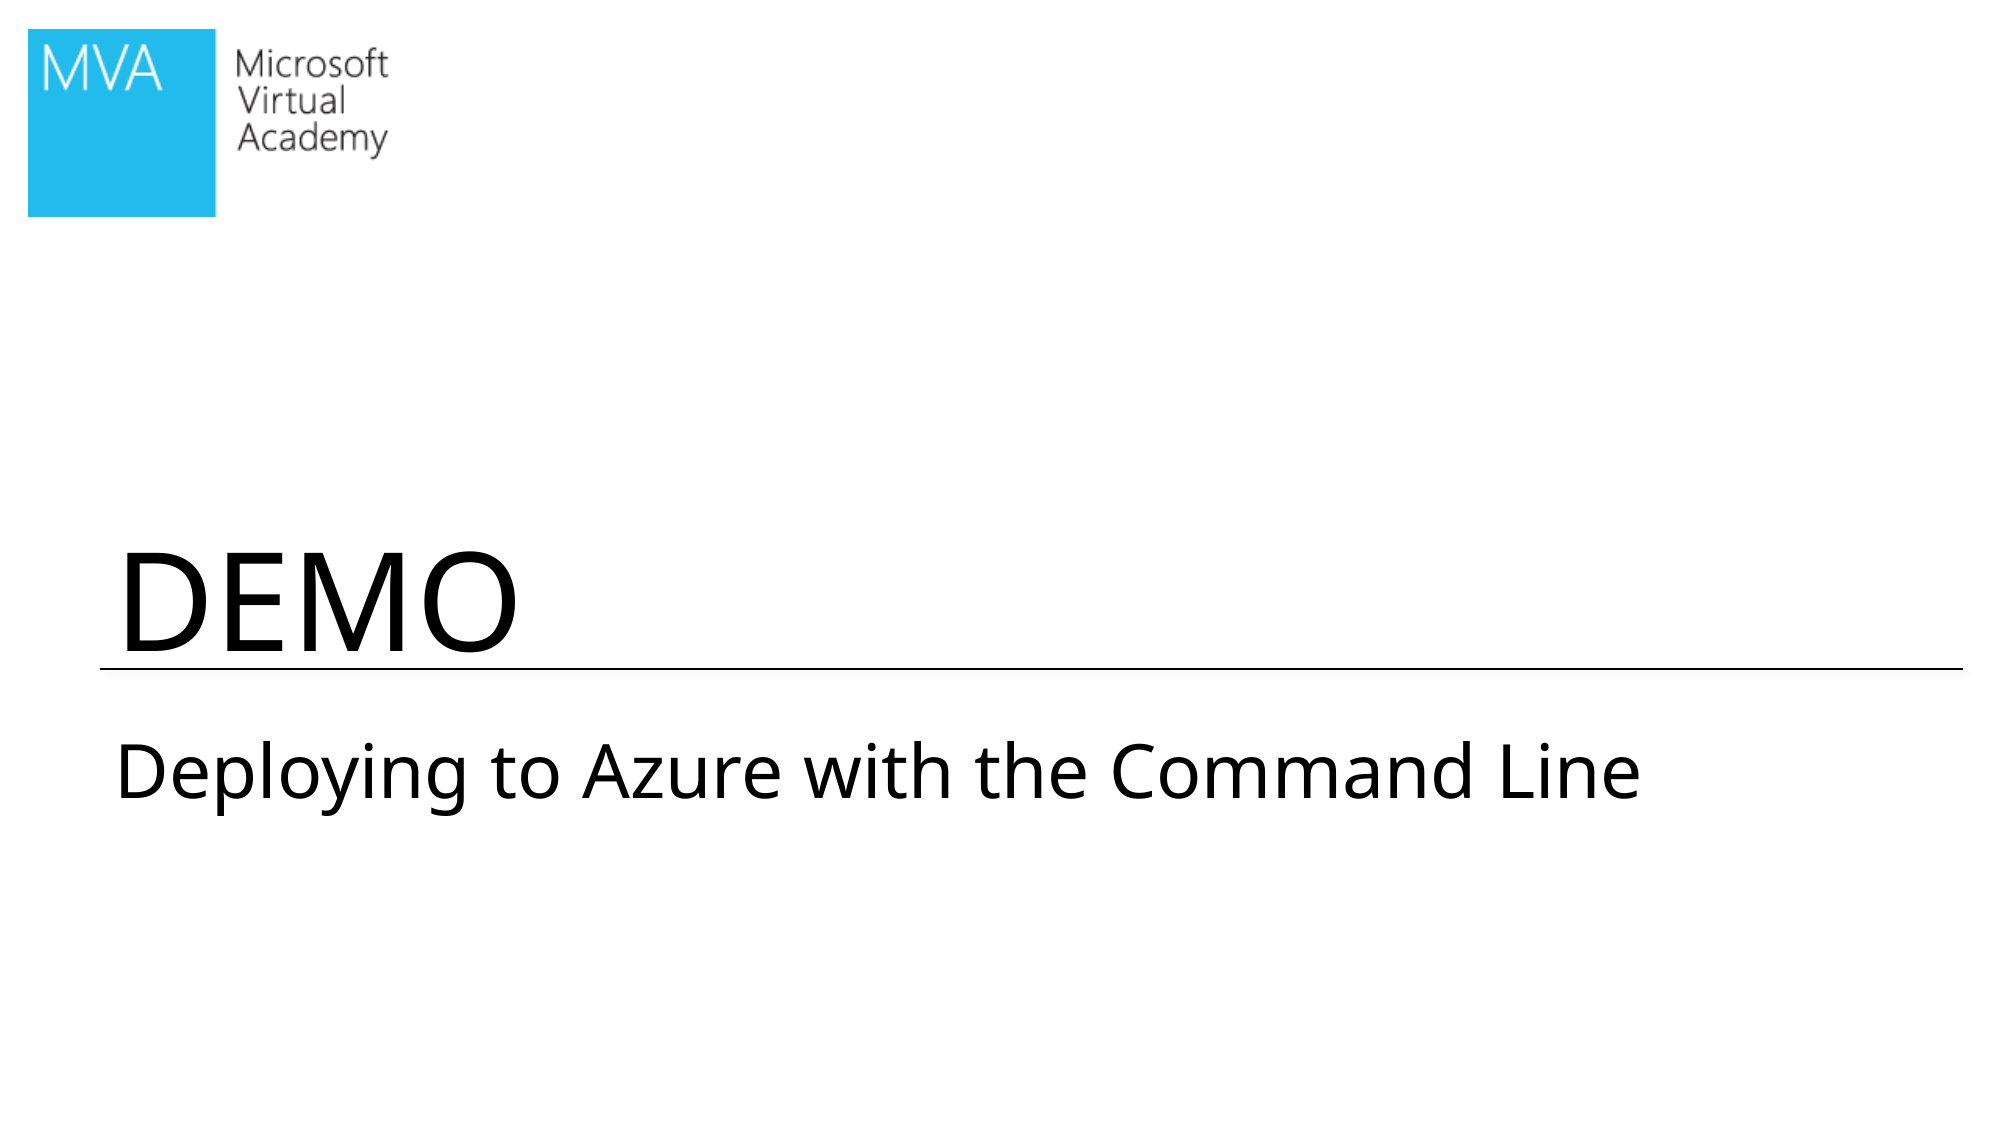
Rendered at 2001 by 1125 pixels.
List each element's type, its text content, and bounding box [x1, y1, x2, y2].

title Deploying to Azure with the Command Line [99, 733, 1976, 1009]
picture [28, 29, 497, 217]
